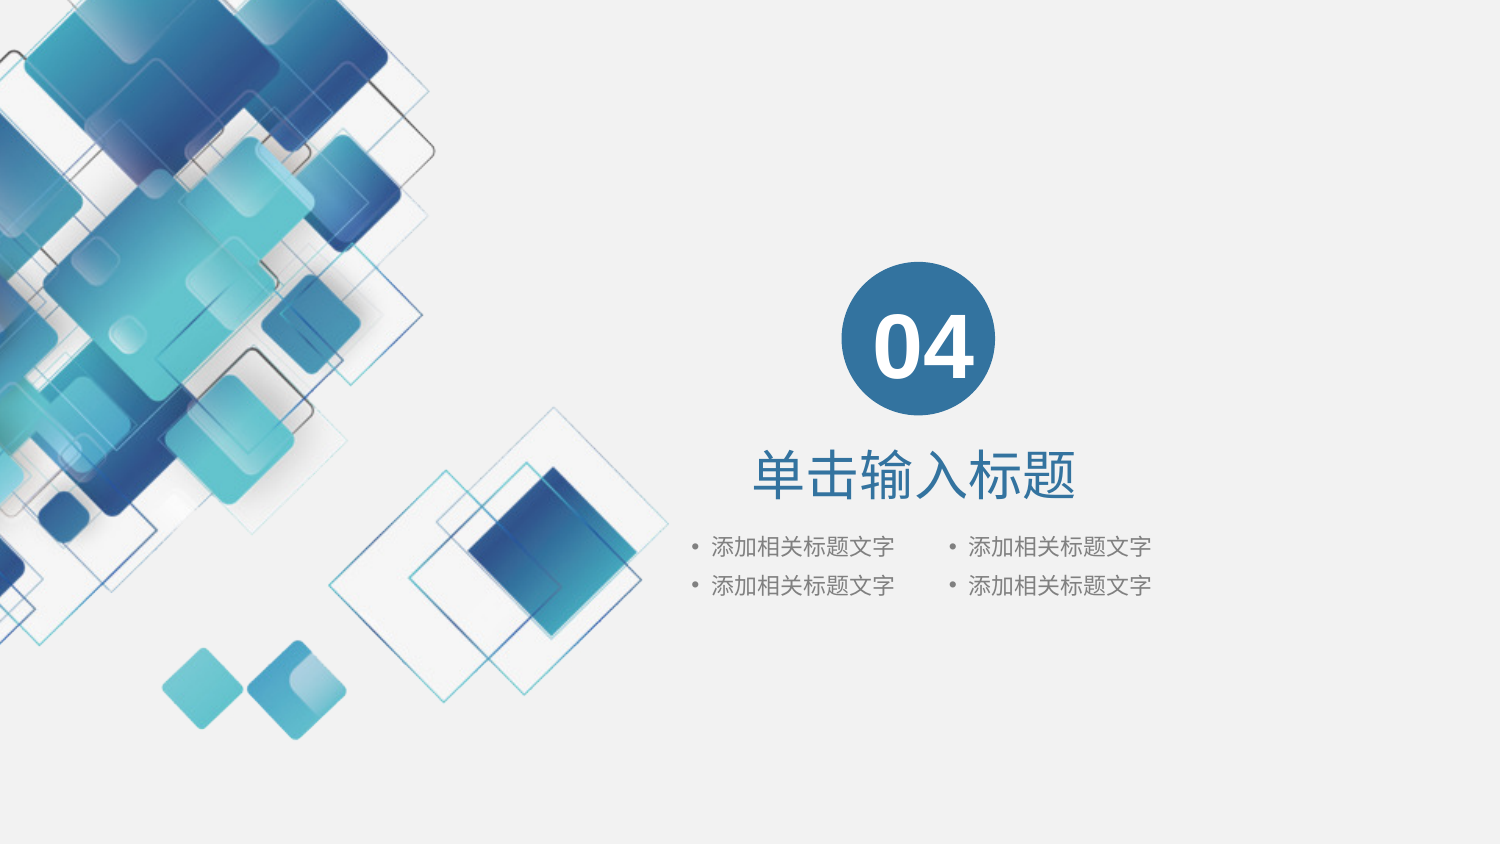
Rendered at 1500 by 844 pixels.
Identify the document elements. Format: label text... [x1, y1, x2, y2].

picture [0, 0, 739, 753]
text_box 添加相关标题文字 [744, 571, 896, 599]
text_box 单击输入标题 [744, 440, 1100, 506]
text_box 添加相关标题文字 [948, 571, 1154, 599]
text_box 添加相关标题文字 [948, 532, 1154, 561]
text_box 添加相关标题文字 [744, 532, 896, 561]
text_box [840, 261, 1008, 416]
